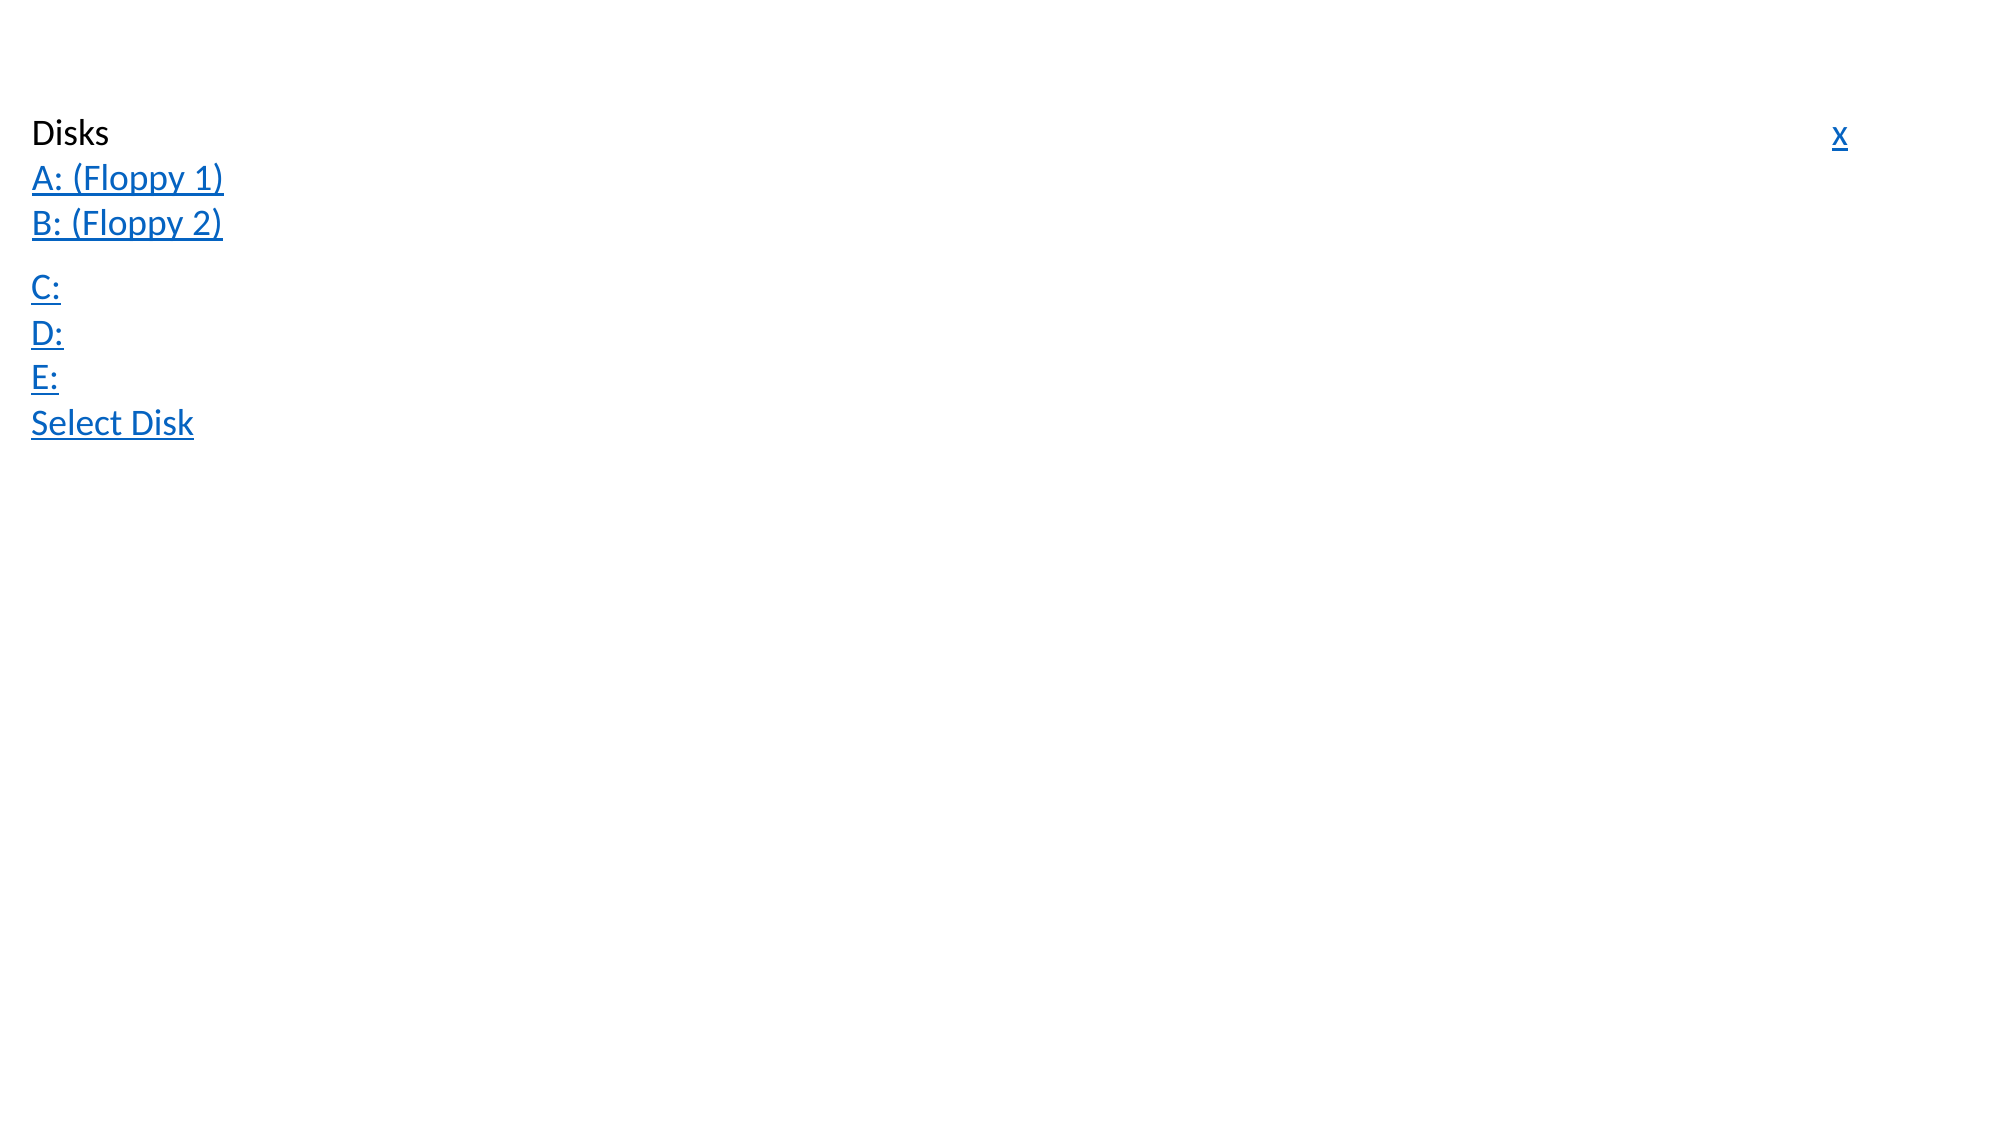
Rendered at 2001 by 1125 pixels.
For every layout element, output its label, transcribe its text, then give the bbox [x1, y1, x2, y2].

text_box Disks x A: (Floppy 1) B: (Floppy 2) [17, 101, 1963, 251]
text_box C: D: E: Select Disk [16, 255, 1961, 450]
